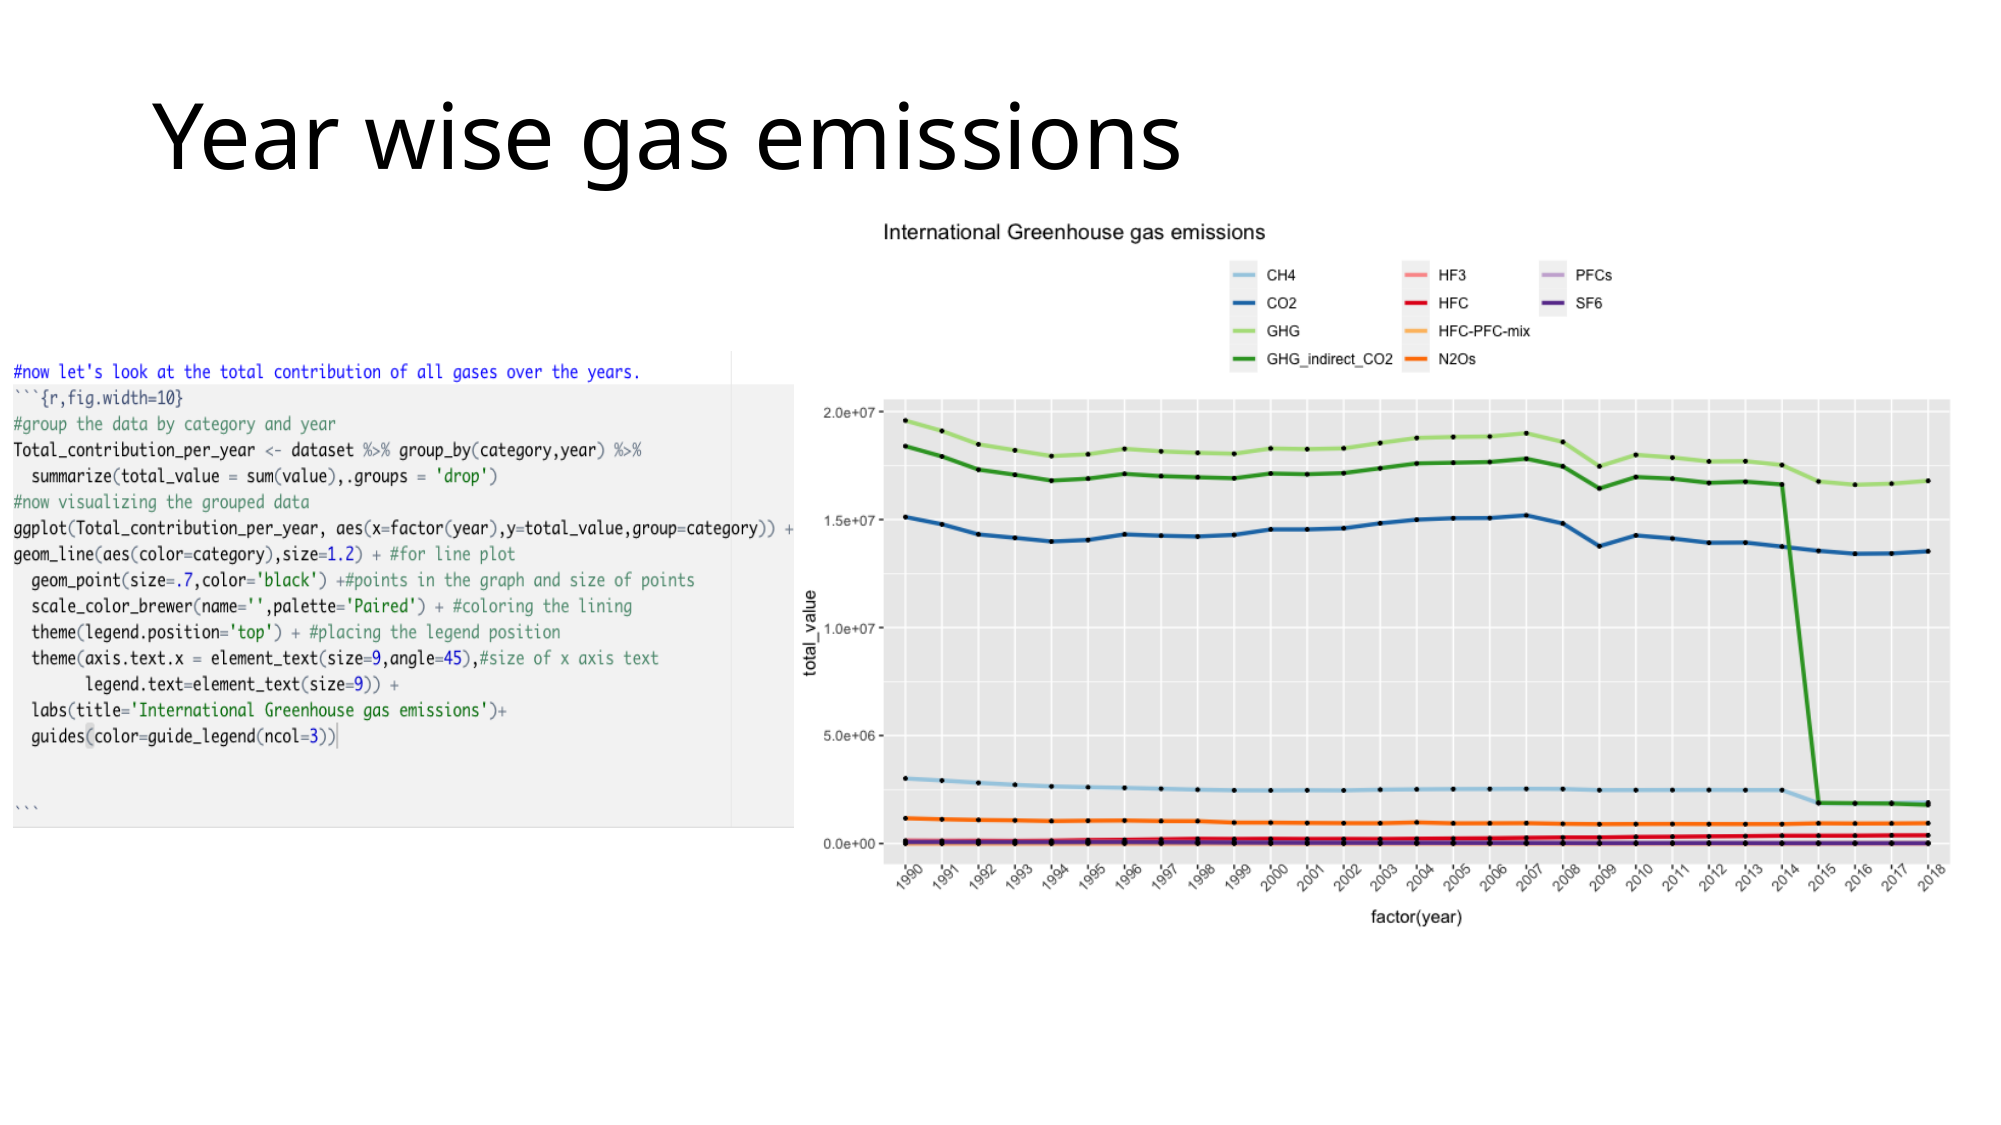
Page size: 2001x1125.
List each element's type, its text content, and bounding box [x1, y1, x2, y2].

picture [12, 214, 1960, 935]
title Year wise gas emissions [137, 31, 1863, 249]
